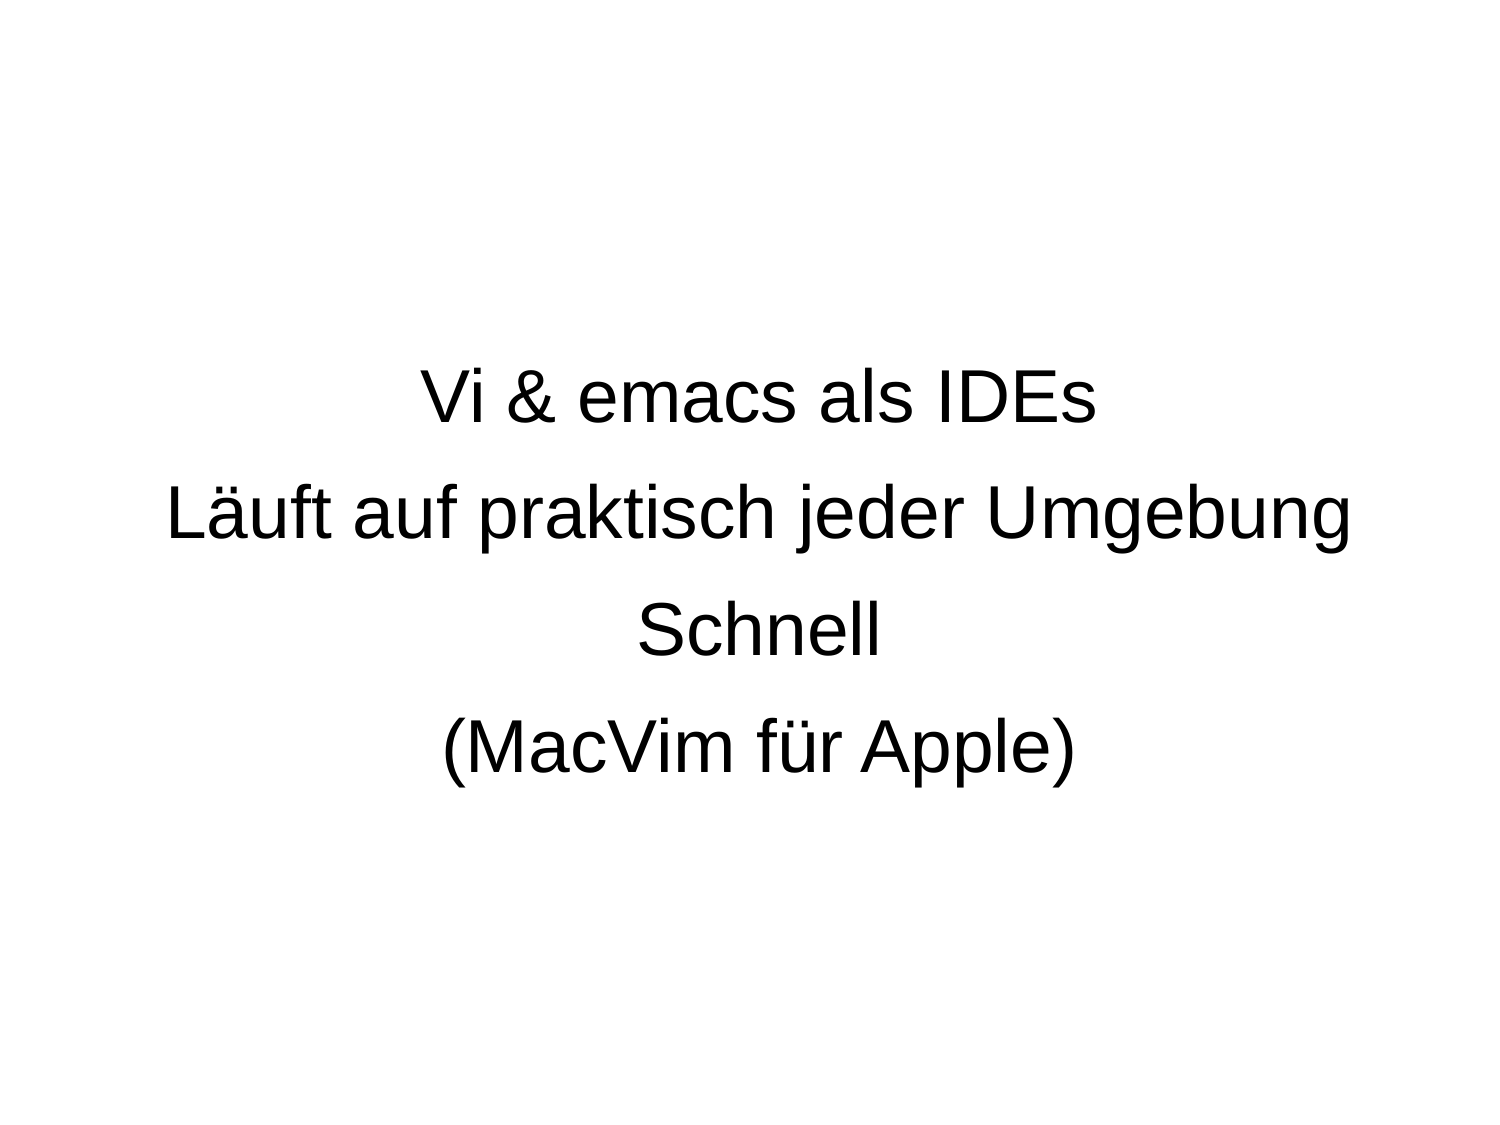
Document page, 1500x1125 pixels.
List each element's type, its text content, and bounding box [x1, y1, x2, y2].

list Vi & emacs als IDEs Läuft auf praktisch jeder Umgebung Schnell (MacVim für Apple) [40, 347, 1479, 776]
